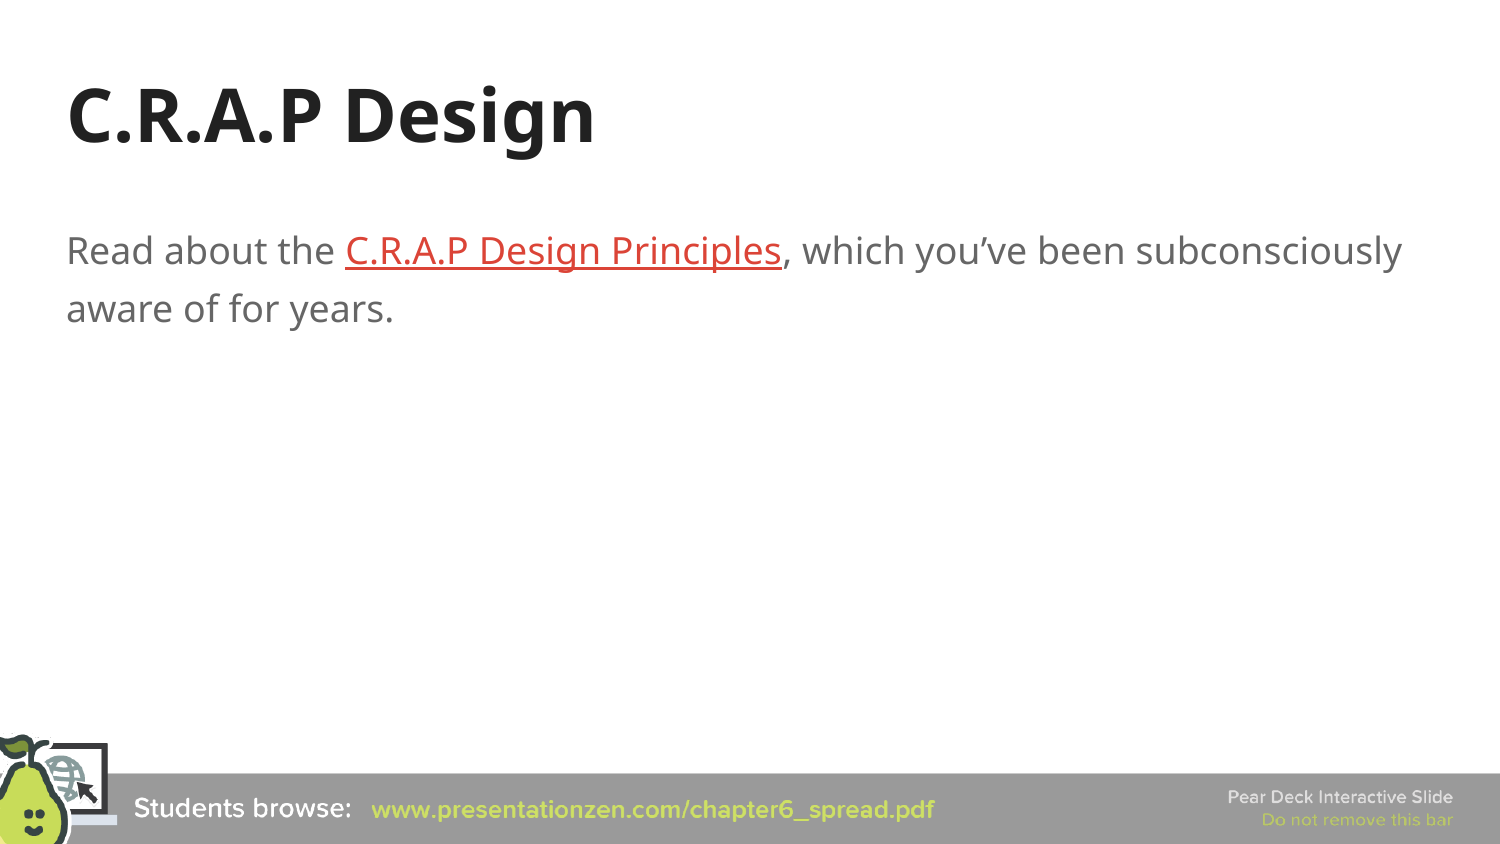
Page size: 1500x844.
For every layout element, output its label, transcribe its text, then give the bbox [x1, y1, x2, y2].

title C.R.A.P Design [51, 48, 1449, 180]
list Read about the C.R.A.P Design Principles, which you’ve been subconsciously aware of for years. [51, 201, 1449, 724]
picture [0, 726, 1500, 844]
